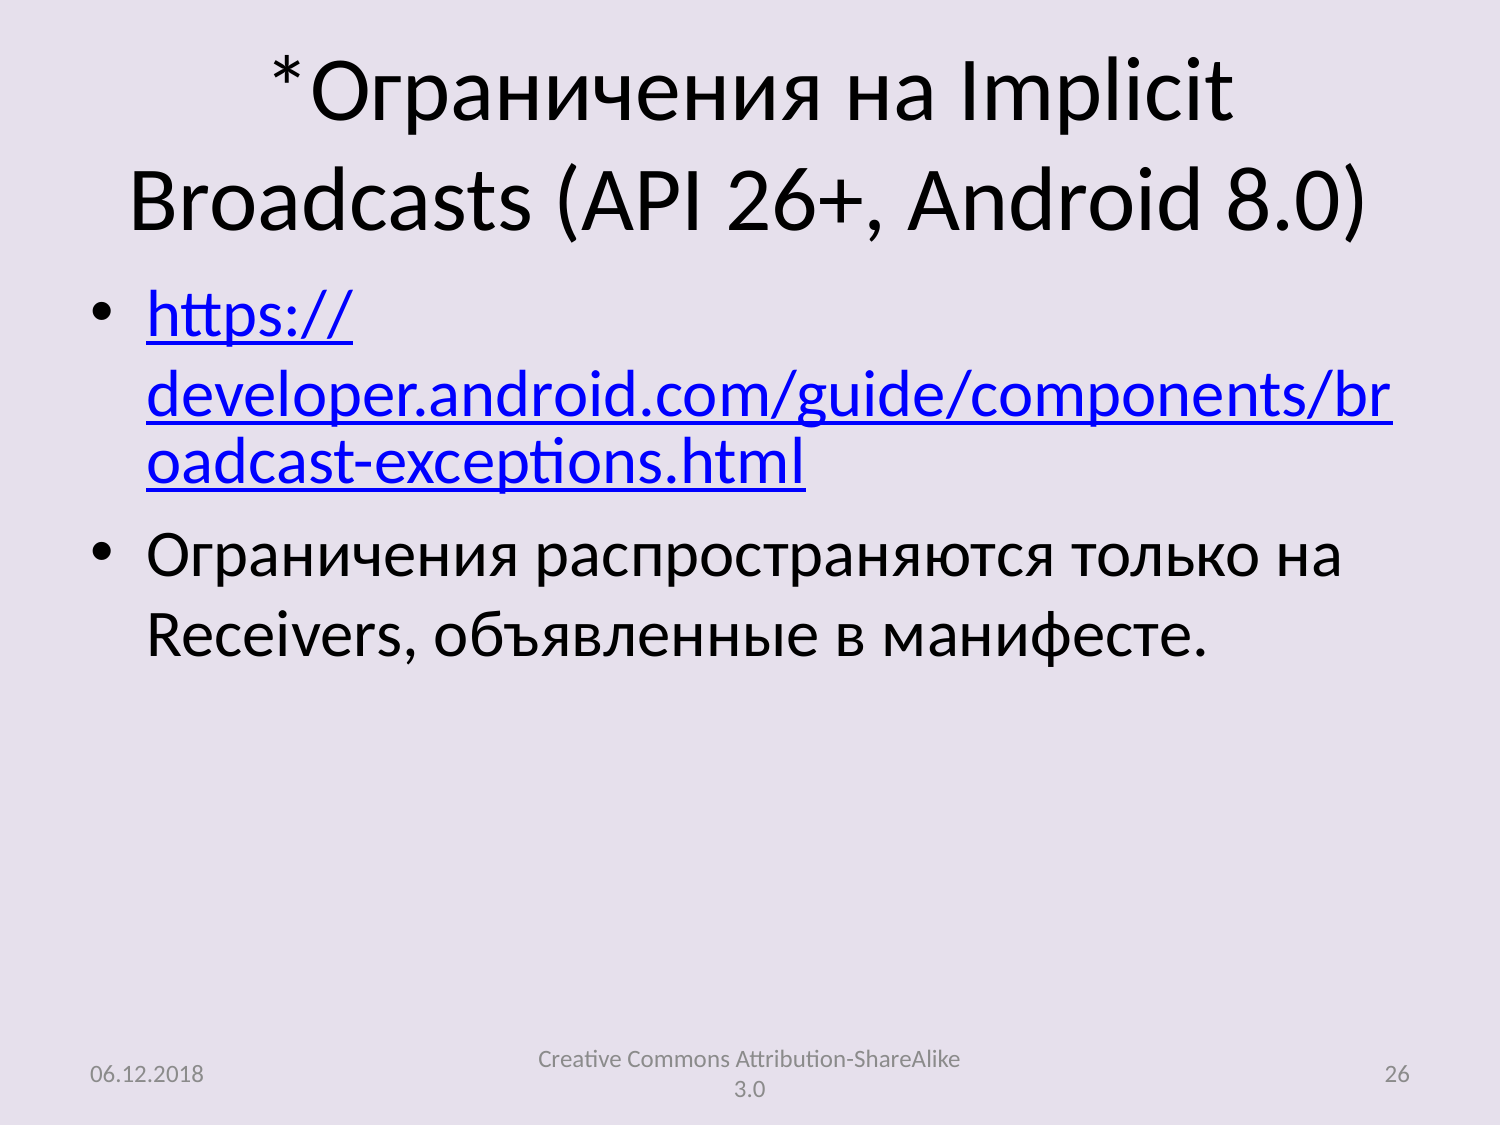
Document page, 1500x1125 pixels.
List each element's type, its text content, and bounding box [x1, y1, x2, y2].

title *Ограничения на Implicit Broadcasts (API 26+, Android 8.0) [74, 44, 1426, 233]
list https://developer.android.com/guide/components/broadcast-exceptions.html Ограничения распространяются только на Receivers, объявленные в манифесте. [74, 262, 1426, 1006]
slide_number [75, 1042, 425, 1103]
footer Creative Commons Attribution-ShareAlike 3.0 [512, 1042, 988, 1103]
slide_number 26 [1074, 1042, 1425, 1103]
